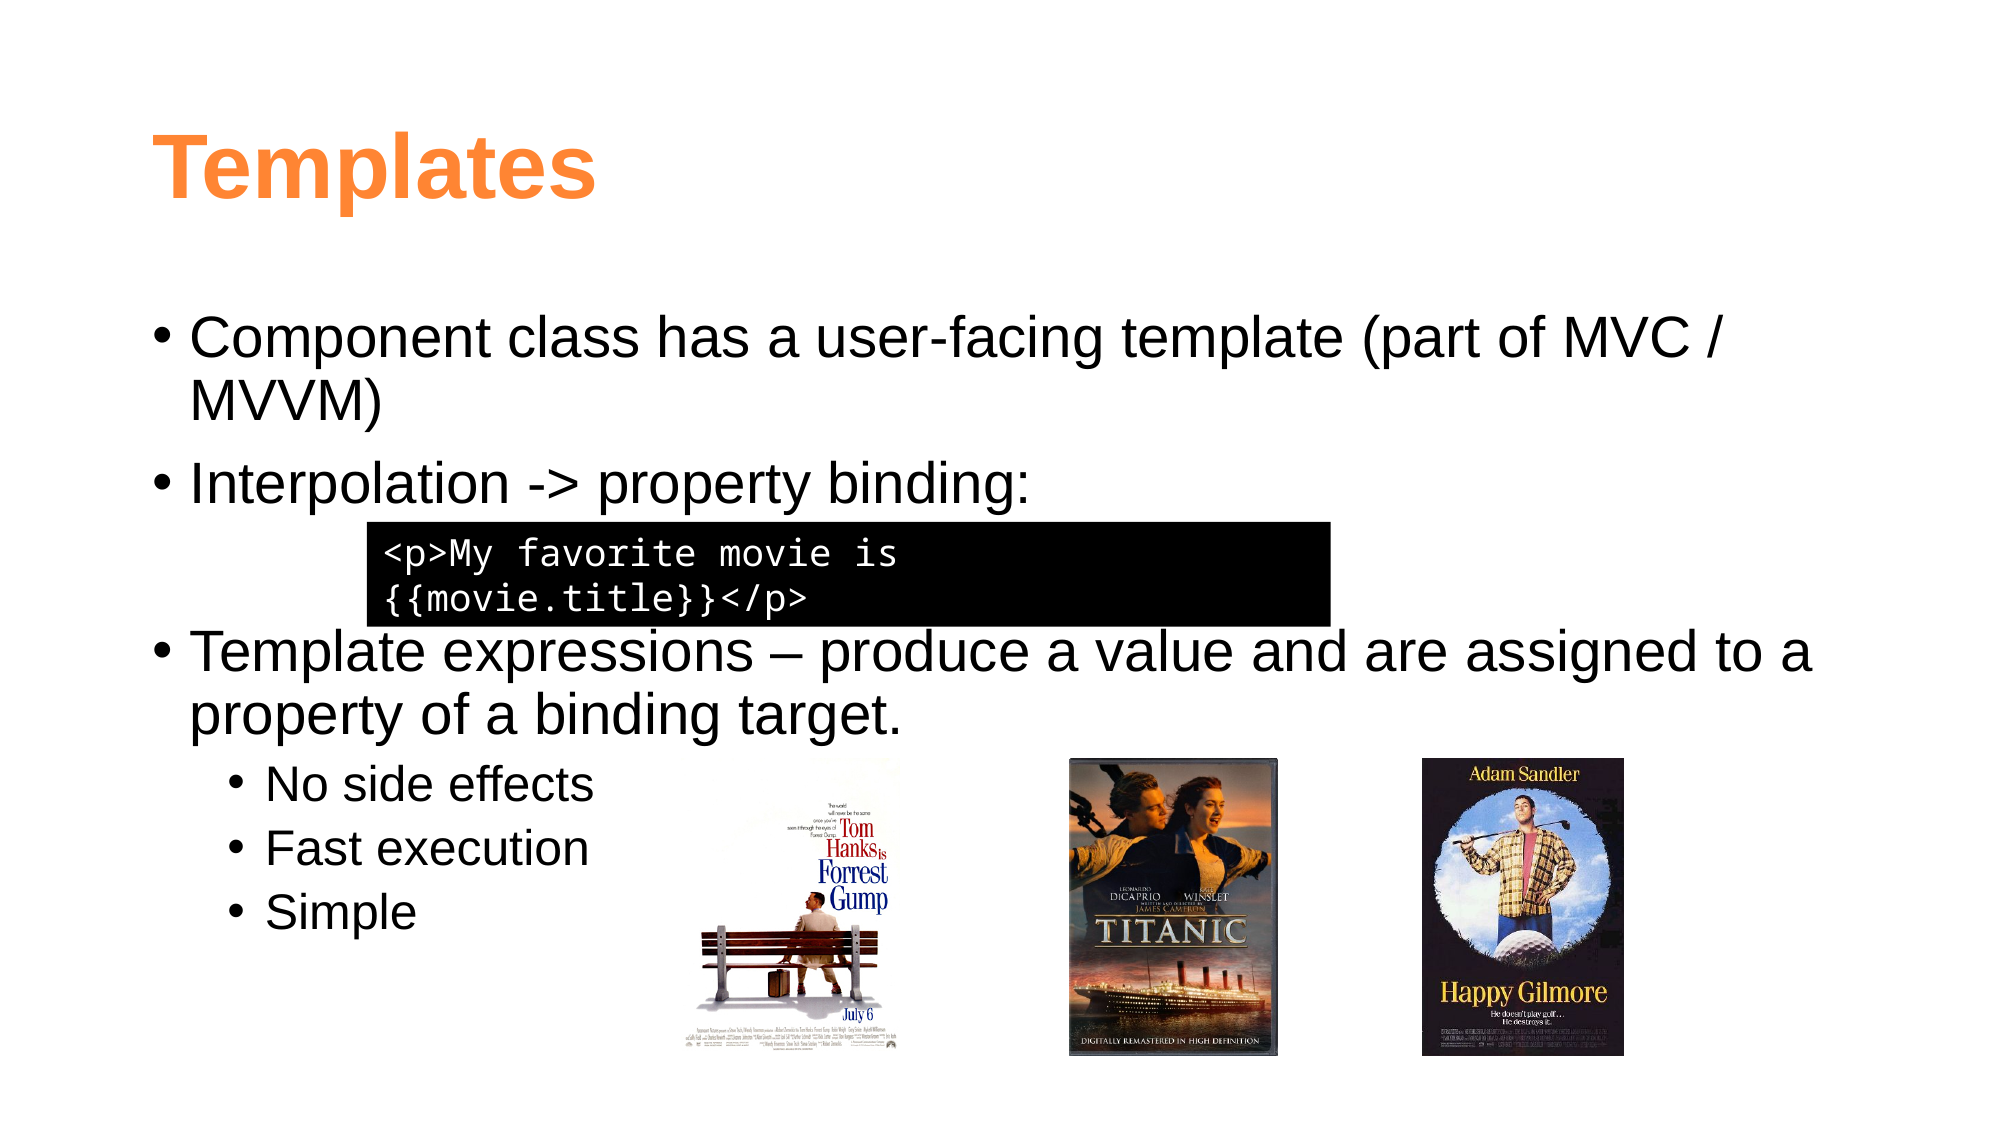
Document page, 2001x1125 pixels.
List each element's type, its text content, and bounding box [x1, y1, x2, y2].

picture [1422, 758, 1624, 1056]
text_box <p>My favorite movie is {{movie.title}}</p> [366, 521, 1331, 613]
text_box Template expressions – produce a value and are assigned to a property of a binding target. No side effects Fast execution Simple [137, 613, 1863, 1039]
picture [1069, 758, 1278, 1056]
picture [681, 758, 900, 1051]
title Templates [137, 59, 1863, 278]
list Component class has a user-facing template (part of MVC / MVVM) Interpolation -> property binding: [137, 299, 1863, 438]
